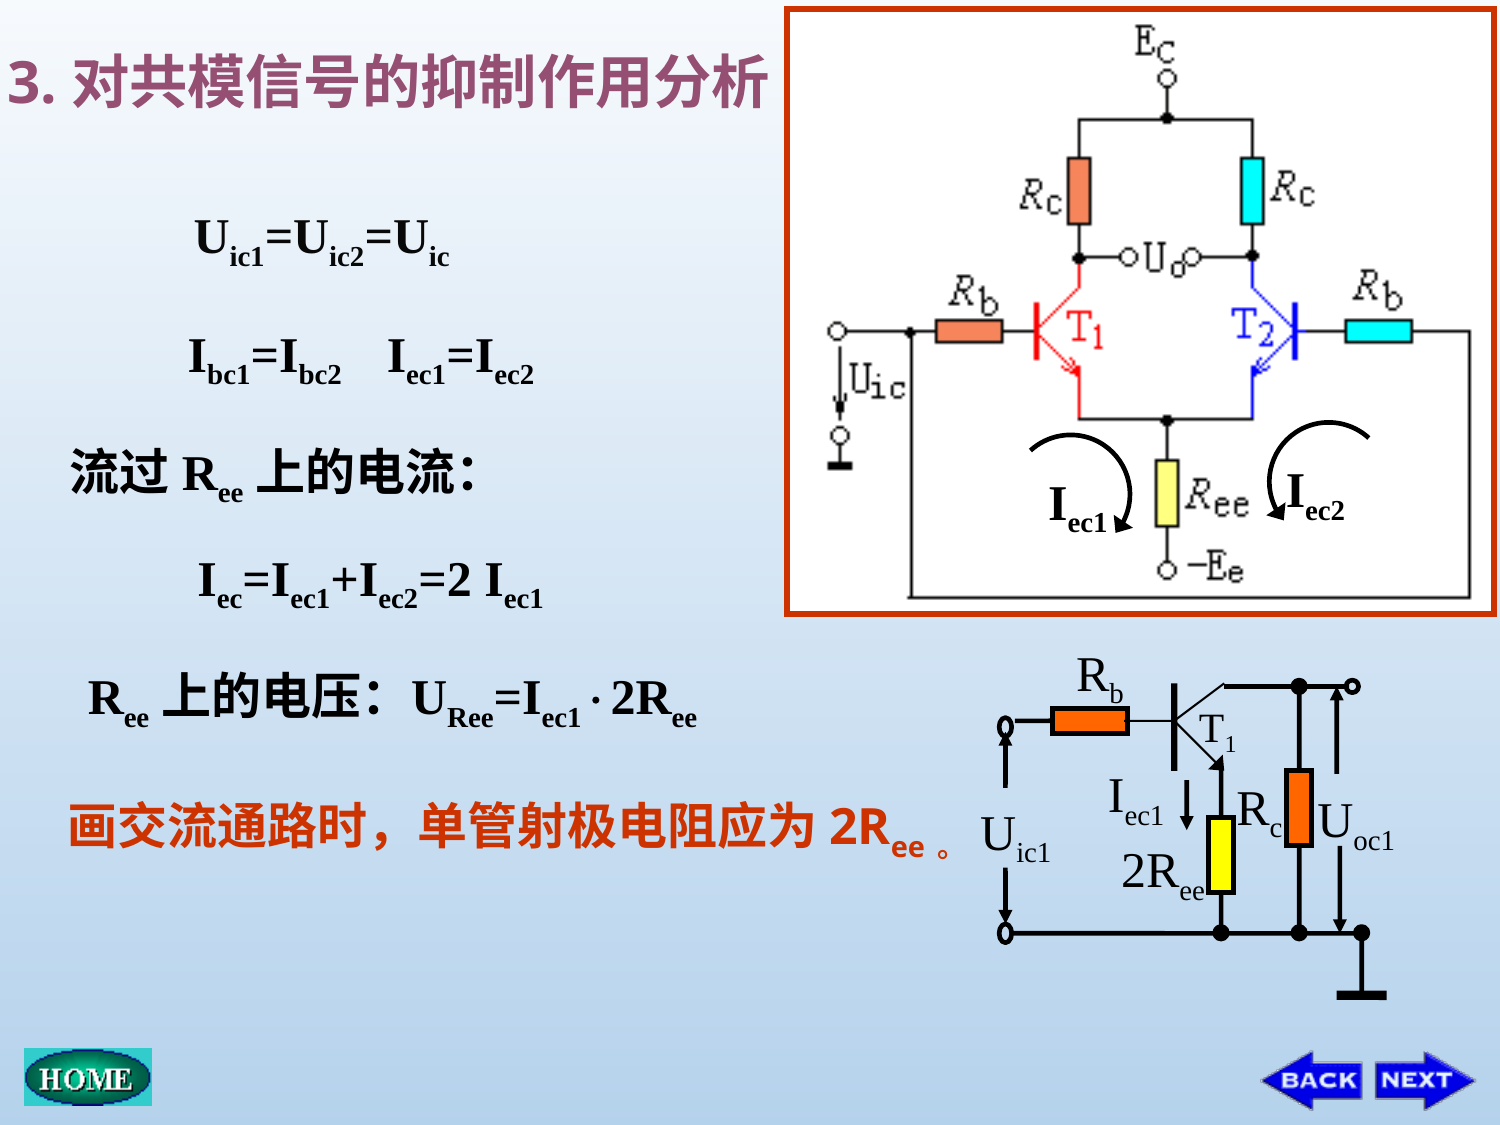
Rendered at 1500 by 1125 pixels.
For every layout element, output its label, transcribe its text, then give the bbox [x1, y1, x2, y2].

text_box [24, 1048, 152, 1106]
text_box URee=Iec12Ree [396, 656, 712, 741]
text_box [790, 12, 1491, 611]
text_box Ree上的电压： [73, 656, 396, 741]
text_box Ibc1=Ibc2 Iec1=Iec2 [172, 314, 550, 398]
text_box Uic1=Uic2=Uic [178, 196, 465, 280]
text_box 流过Ree上的电流： [55, 432, 521, 517]
text_box Iec=Iec1+Iec2=2 Iec1 [182, 538, 559, 623]
picture [1253, 1048, 1484, 1115]
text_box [962, 633, 1414, 996]
text_box 画交流通路时，单管射极电阻应为2Ree。 [52, 786, 962, 871]
text_box 3.对共模信号的抑制作用分析 [0, 37, 784, 123]
